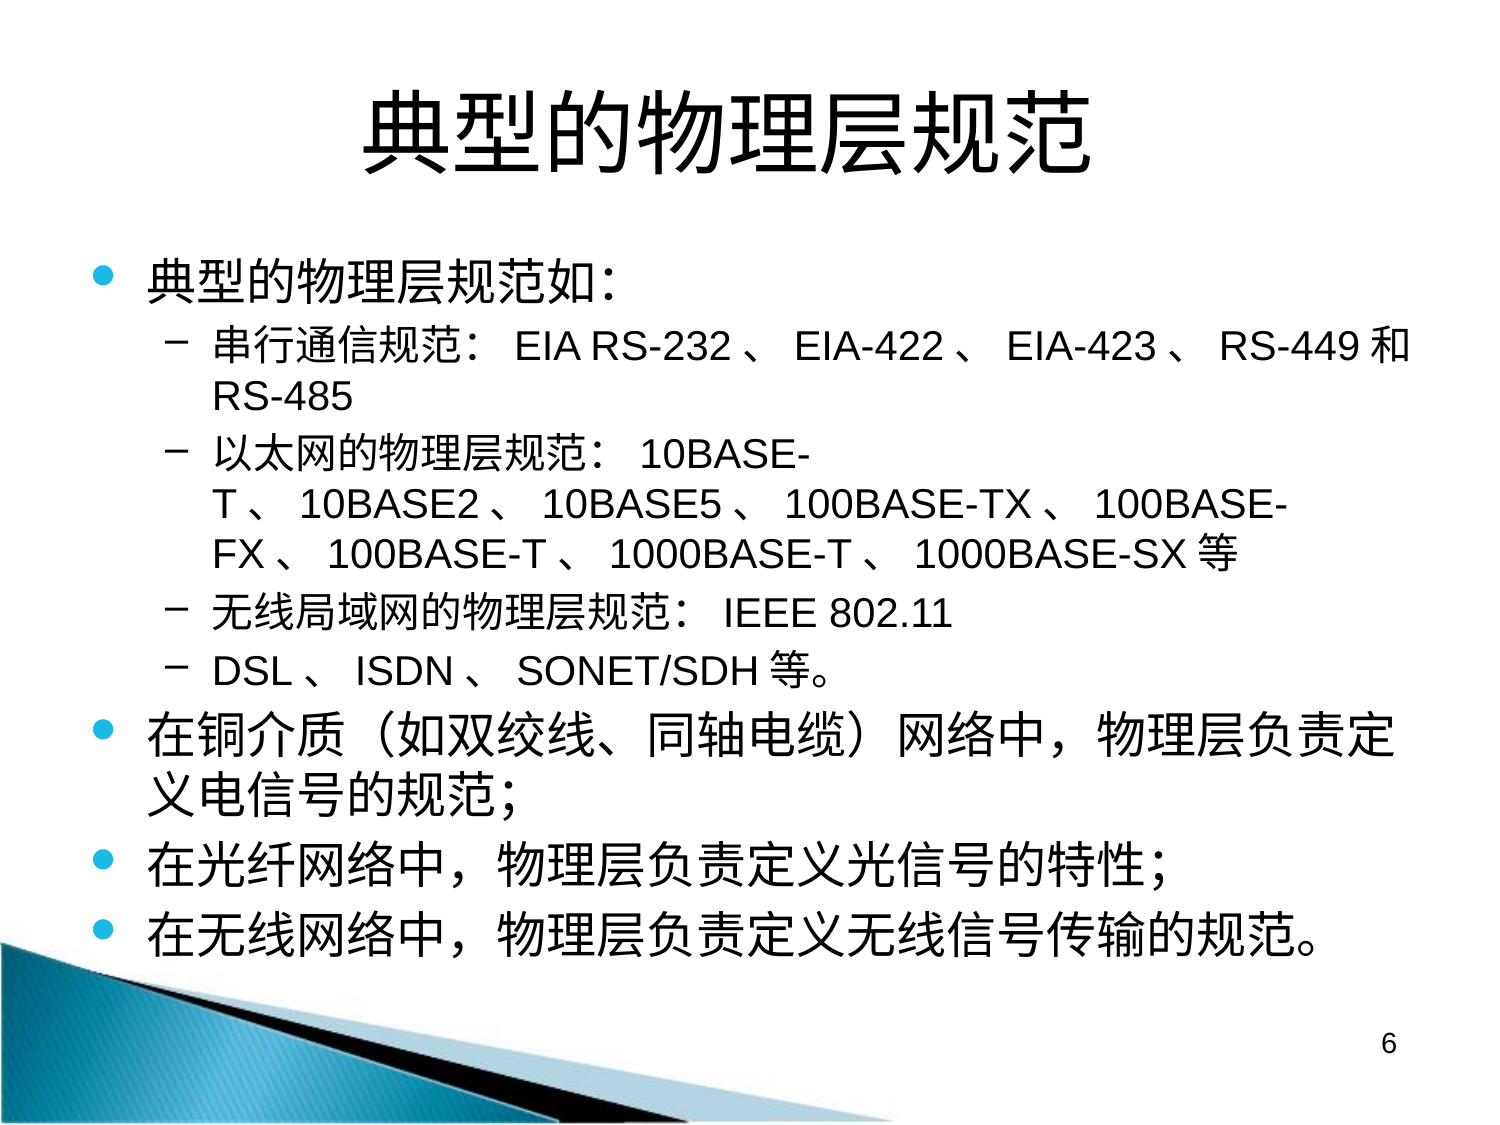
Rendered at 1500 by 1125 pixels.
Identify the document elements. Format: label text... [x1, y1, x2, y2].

picture [0, 823, 914, 1125]
list 典型的物理层规范如： 串行通信规范：EIA RS-232、EIA-422、EIA-423、RS-449和RS-485 以太网的物理层规范：10BASE-T、10BASE2、10BASE5、100BASE-TX、100BASE-FX、100BASE-T、1000BASE-T、1000BASE-SX等 无线局域网的物理层规范：IEEE 802.11 DSL、ISDN、SONET/SDH等。 在铜介质（如双绞线、同轴电缆）网络中，物理层负责定义电信号的规范； 在光纤网络中，物理层负责定义光信号的特性； 在无线网络中，物理层负责定义无线信号传输的规范。 [74, 242, 1448, 986]
slide_number 6 [1062, 1016, 1413, 1096]
title 典型的物理层规范 [62, 37, 1413, 226]
